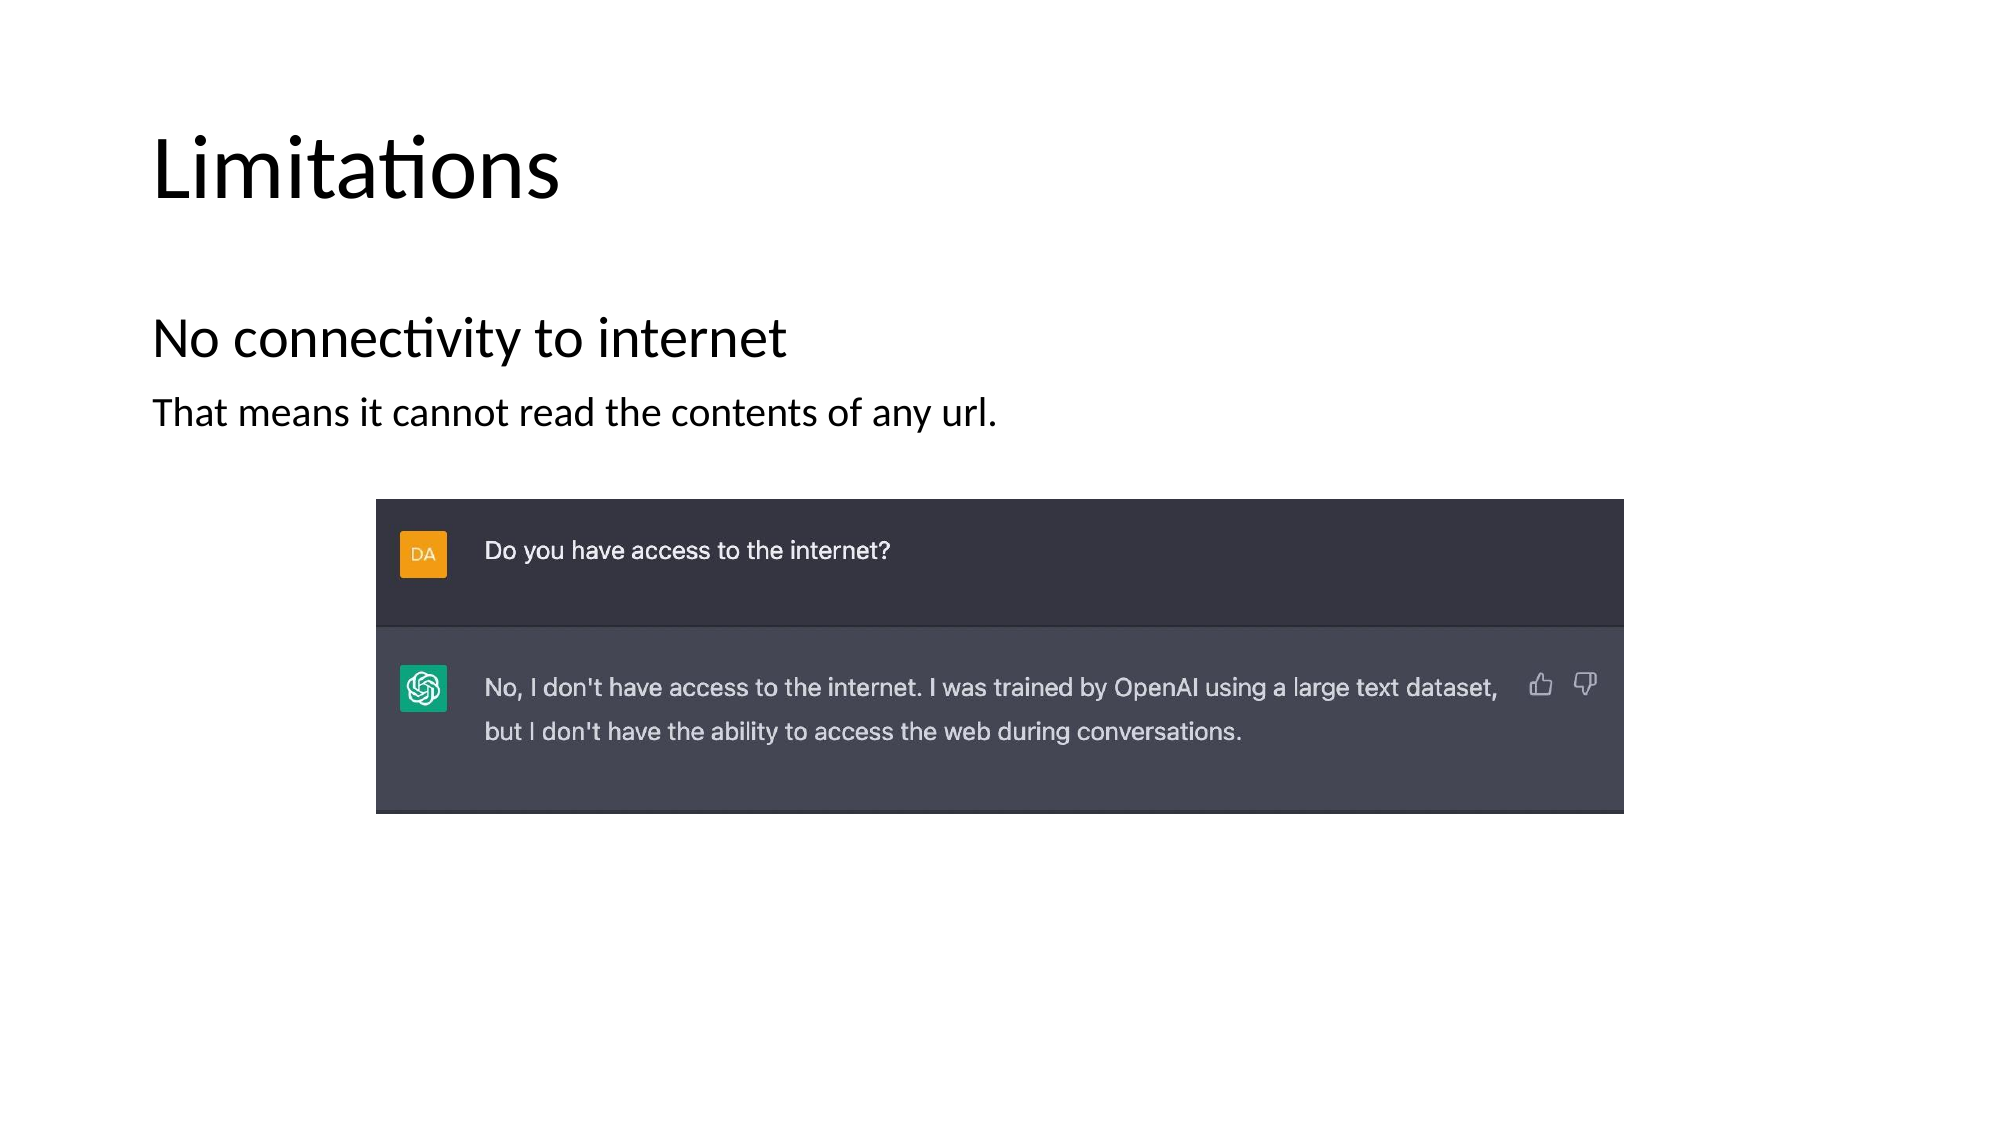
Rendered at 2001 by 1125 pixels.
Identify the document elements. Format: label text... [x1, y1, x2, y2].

title Limitations [137, 59, 1863, 278]
picture [375, 499, 1624, 814]
list No connectivity to internet That means it cannot read the contents of any url. [137, 299, 1863, 1014]
